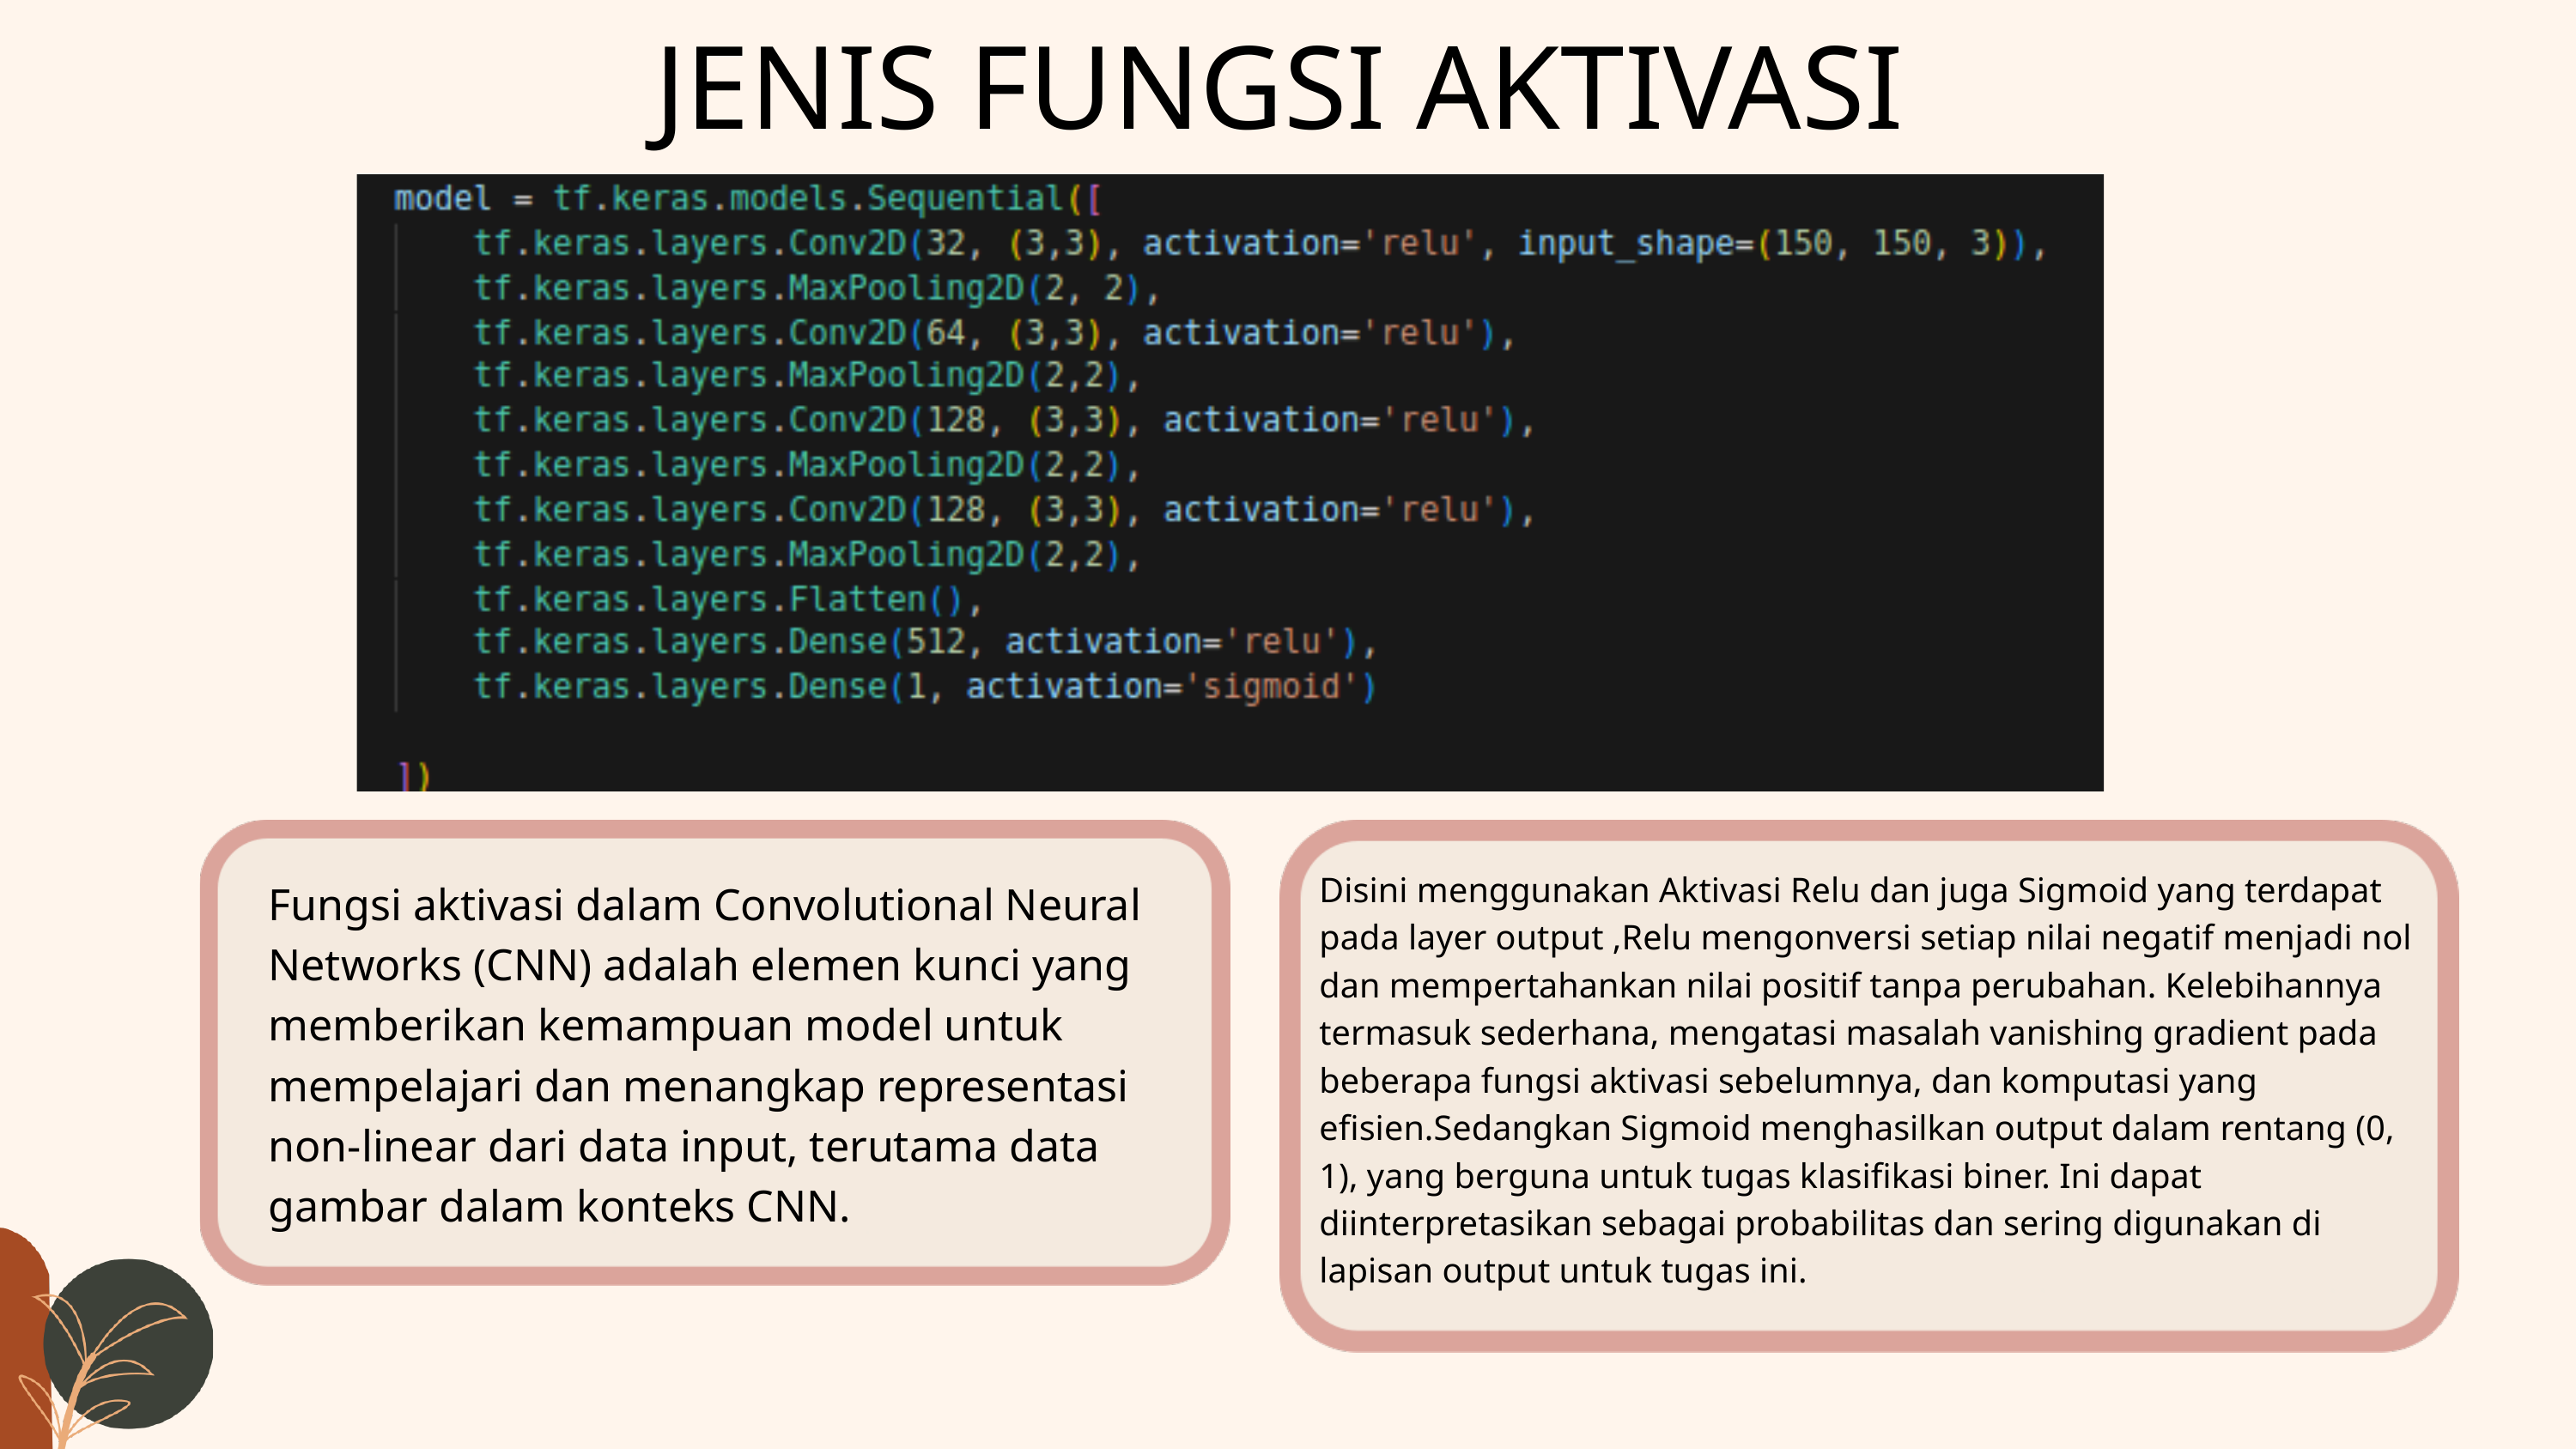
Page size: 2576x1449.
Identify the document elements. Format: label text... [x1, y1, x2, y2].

text_box [1279, 820, 2459, 1353]
text_box [0, 1215, 214, 1449]
text_box JENIS FUNGSI AKTIVASI [586, 0, 1973, 153]
text_box Fungsi aktivasi dalam Convolutional Neural Networks (CNN) adalah elemen kunci yang memberikan kemampuan model untuk mempelajari dan menangkap representasi non-linear dari data input, terutama data gambar dalam konteks CNN. [268, 869, 1230, 1231]
text_box Disini menggunakan Aktivasi Relu dan juga Sigmoid yang terdapat pada layer output ,Relu mengonversi setiap nilai negatif menjadi nol dan mempertahankan nilai positif tanpa perubahan. Kelebihannya termasuk sederhana, mengatasi masalah vanishing gradient pada beberapa fungsi aktivasi sebelumnya, dan komputasi yang efisien.Sedangkan Sigmoid menghasilkan output dalam rentang (0, 1), yang berguna untuk tugas klasifikasi biner. Ini dapat diinterpretasikan sebagai probabilitas dan sering digunakan di lapisan output untuk tugas ini. [1319, 861, 2432, 1290]
text_box [199, 820, 1230, 1286]
text_box [356, 174, 2105, 791]
